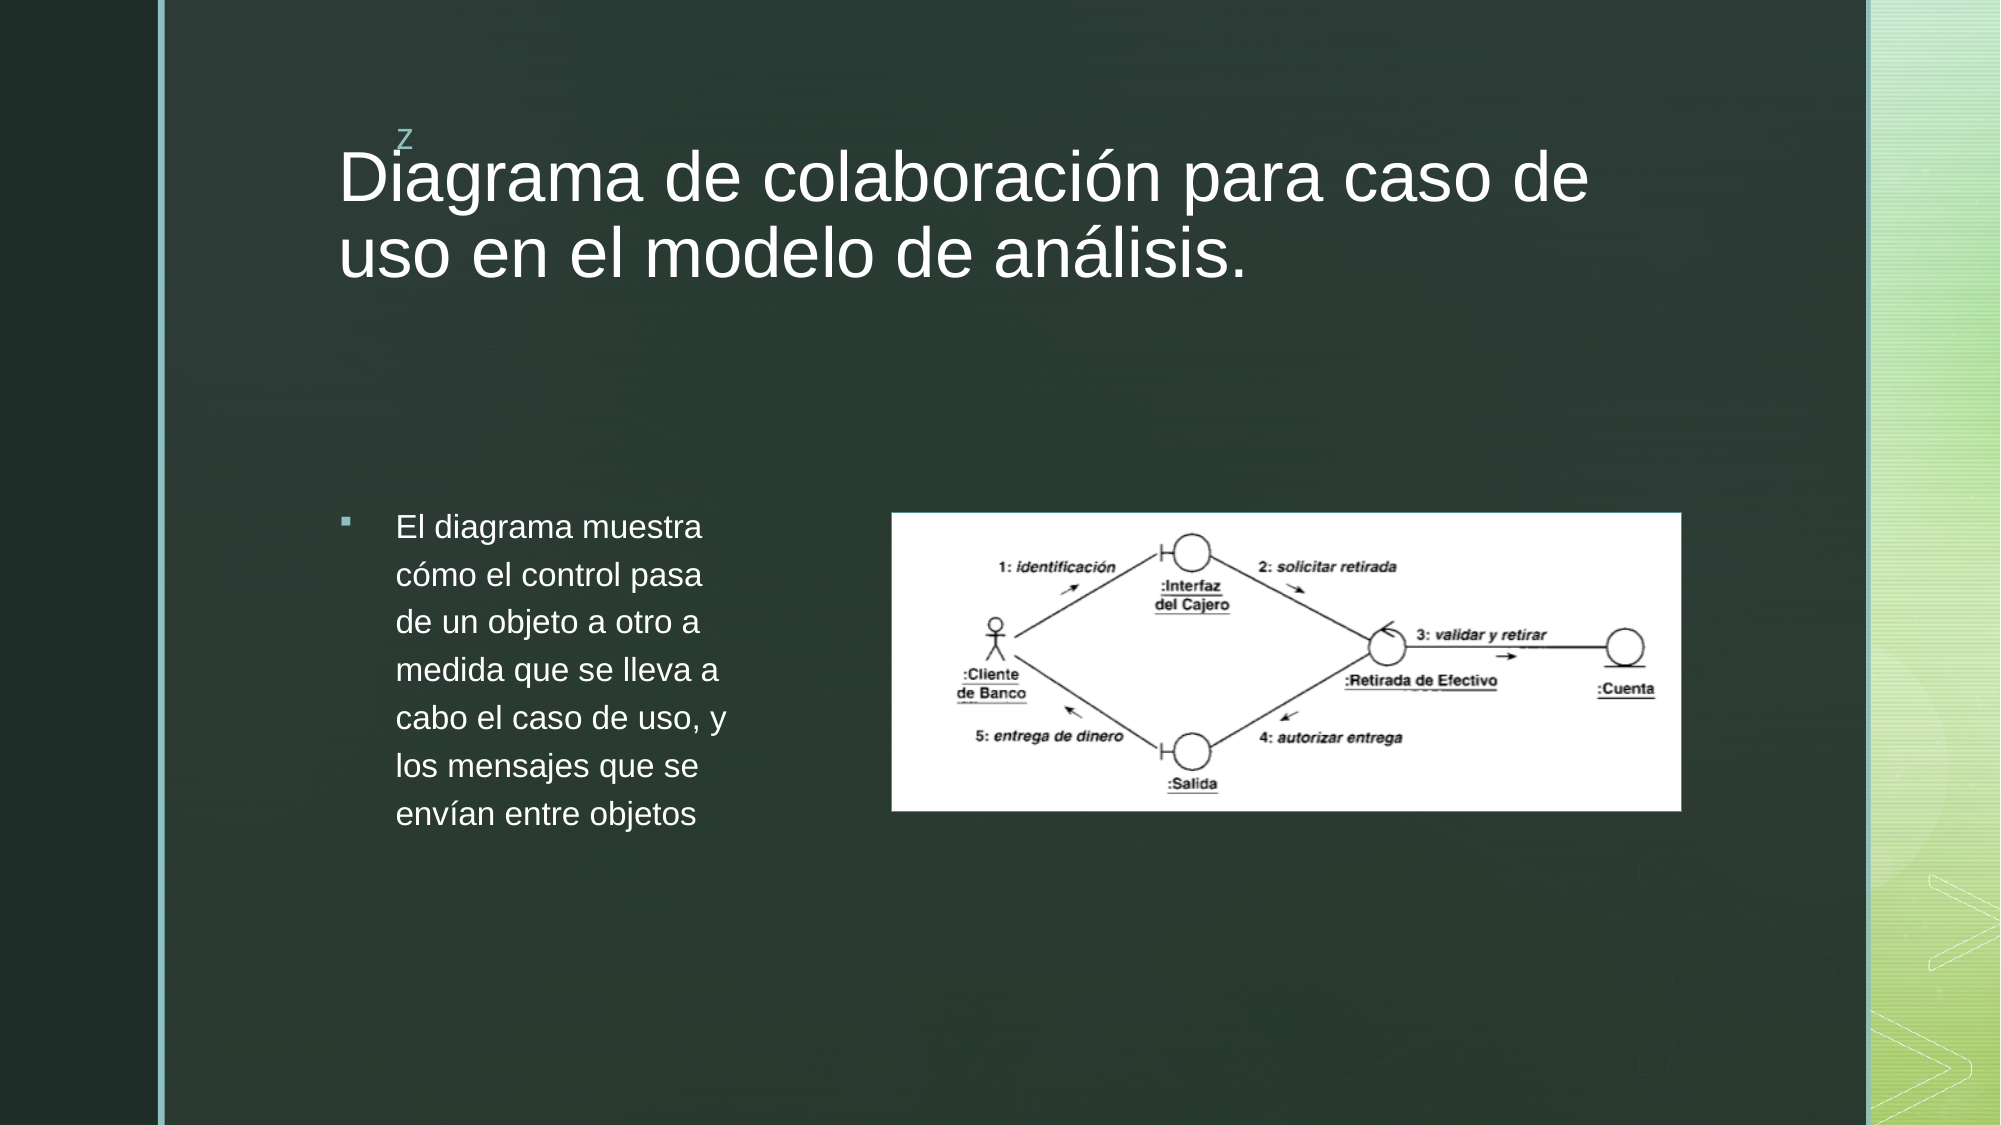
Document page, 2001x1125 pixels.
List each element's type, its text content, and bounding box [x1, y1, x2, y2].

list El diagrama muestra cómo el control pasa de un objeto a otro a medida que se lleva a cabo el caso de uso, y los mensajes que se envían entre objetos [324, 336, 761, 993]
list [890, 512, 1682, 812]
picture [1871, 0, 2001, 1125]
title Diagrama de colaboración para caso de uso en el modelo de análisis. [323, 132, 1736, 310]
